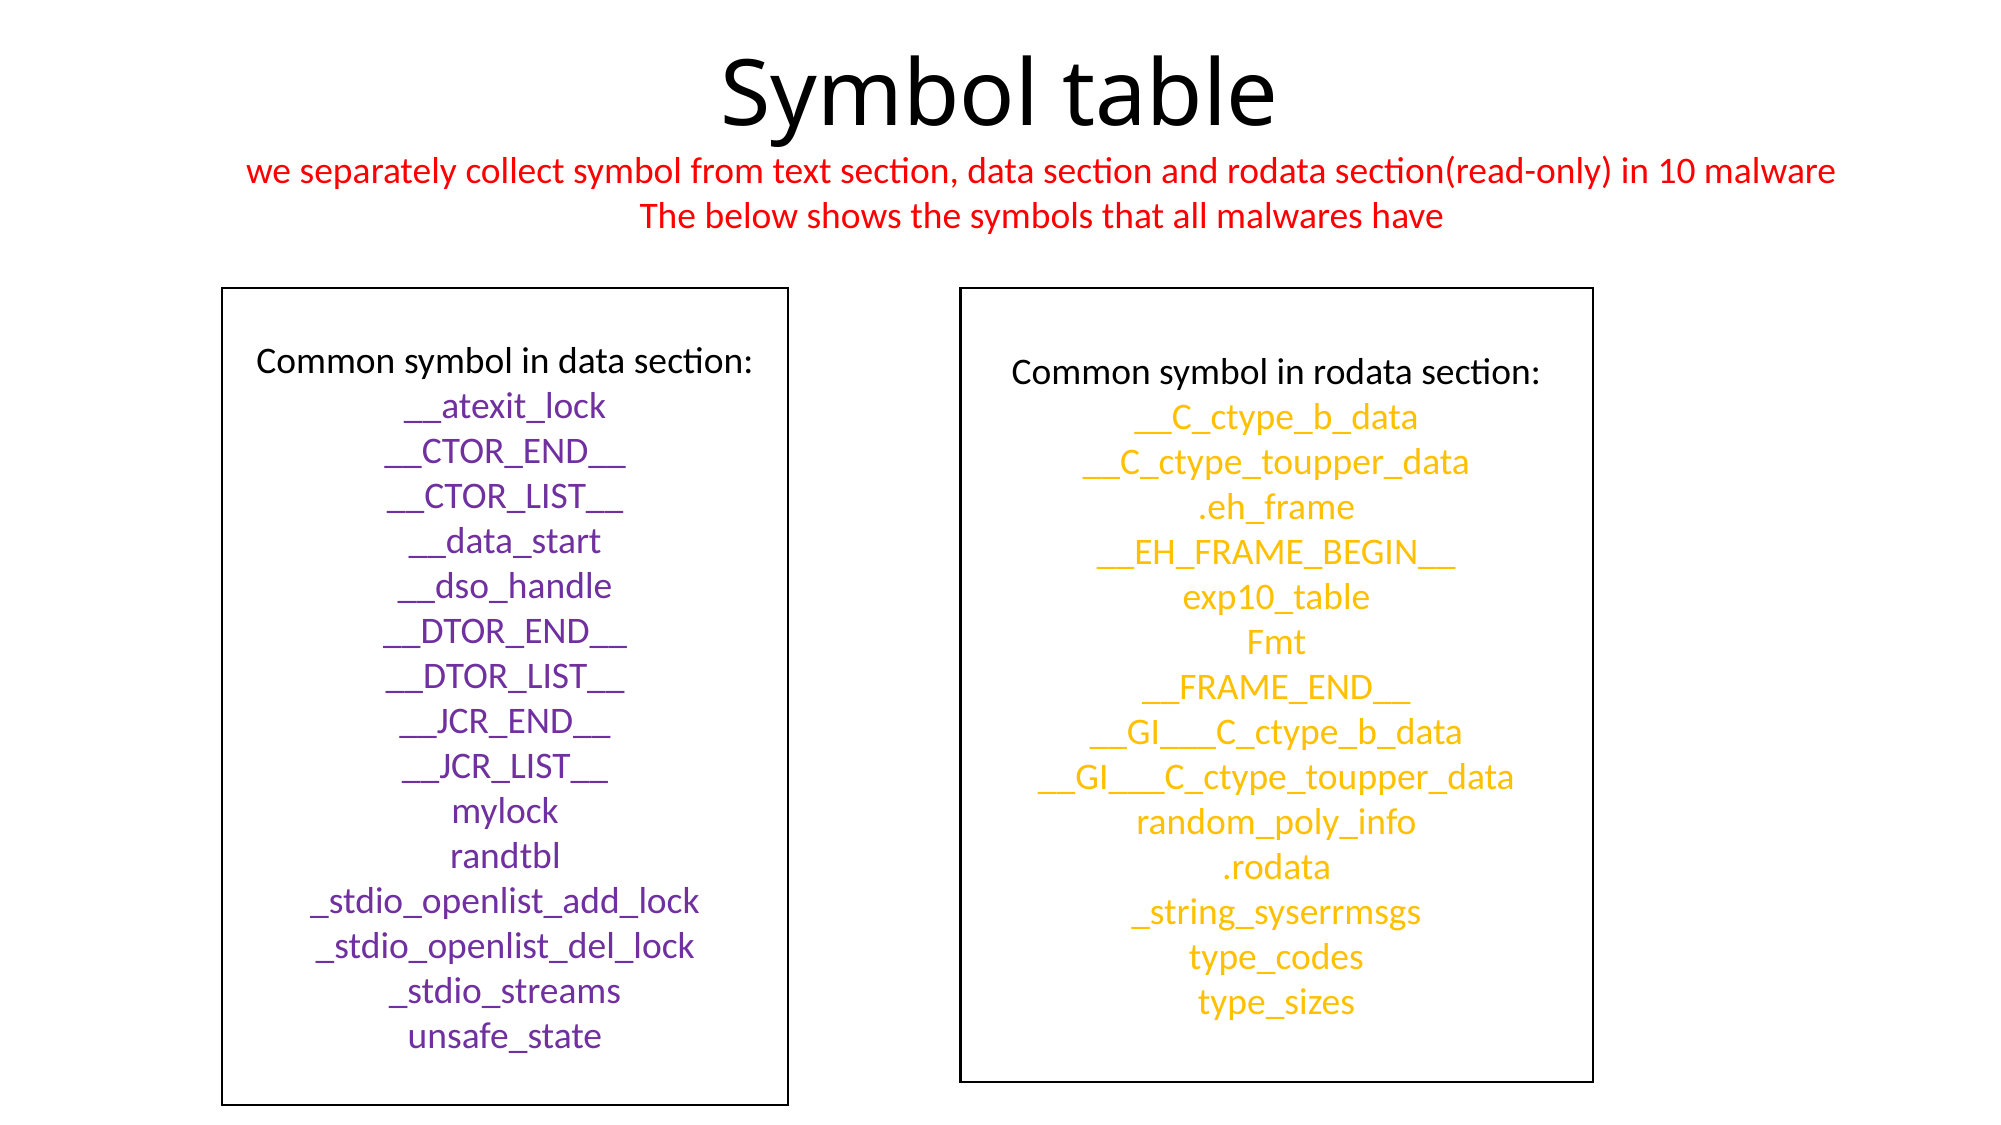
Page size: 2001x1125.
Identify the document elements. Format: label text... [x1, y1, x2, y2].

text_box Common symbol in rodata section: __C_ctype_b_data __C_ctype_toupper_data .eh_frame __EH_FRAME_BEGIN__ exp10_table Fmt __FRAME_END__ __GI___C_ctype_b_data __GI___C_ctype_toupper_data random_poly_info .rodata _string_syserrmsgs type_codes type_sizes [959, 287, 1594, 1083]
title Symbol table [137, 0, 1863, 192]
text_box Common symbol in data section: __atexit_lock __CTOR_END__ __CTOR_LIST__ __data_start __dso_handle __DTOR_END__ __DTOR_LIST__ __JCR_END__ __JCR_LIST__ mylock randtbl _stdio_openlist_add_lock _stdio_openlist_del_lock _stdio_streams unsafe_state [221, 287, 789, 1106]
text_box we separately collect symbol from text section, data section and rodata section(read-only) in 10 malware The below shows the symbols that all malwares have [221, 115, 1863, 268]
